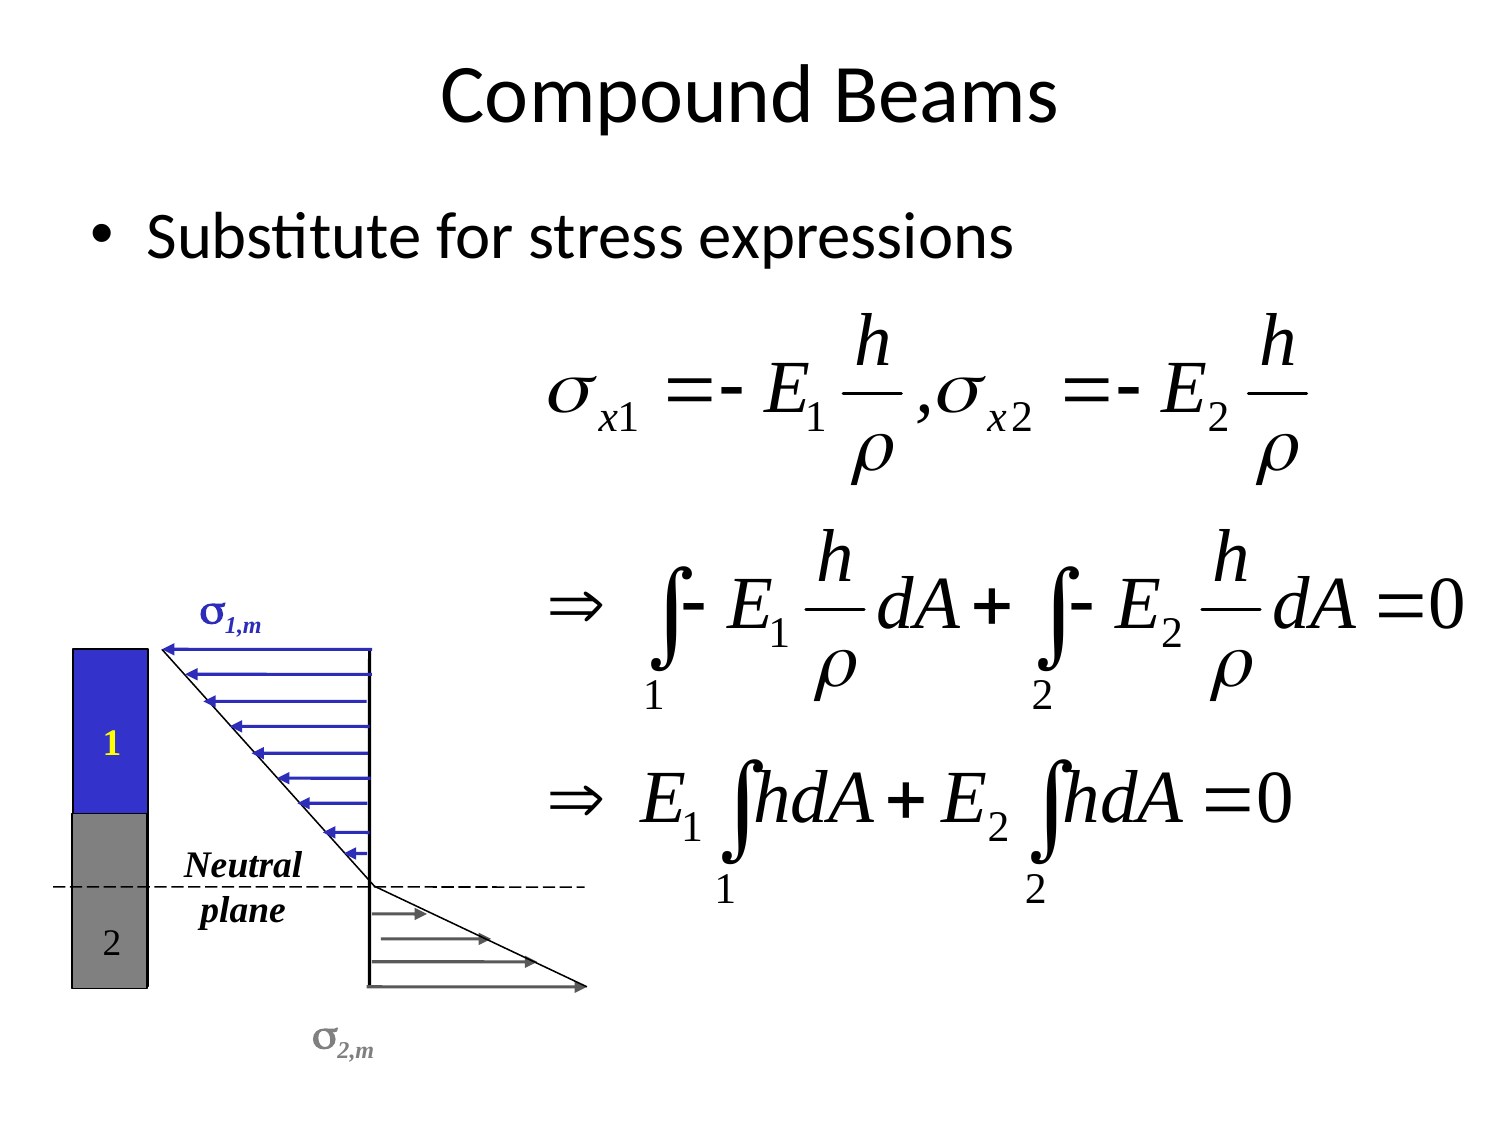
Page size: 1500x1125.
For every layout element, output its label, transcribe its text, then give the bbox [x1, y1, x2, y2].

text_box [537, 290, 1482, 916]
list Substitute for stress expressions [75, 184, 1425, 572]
title Compound Beams [75, 0, 1425, 183]
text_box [52, 573, 588, 1066]
